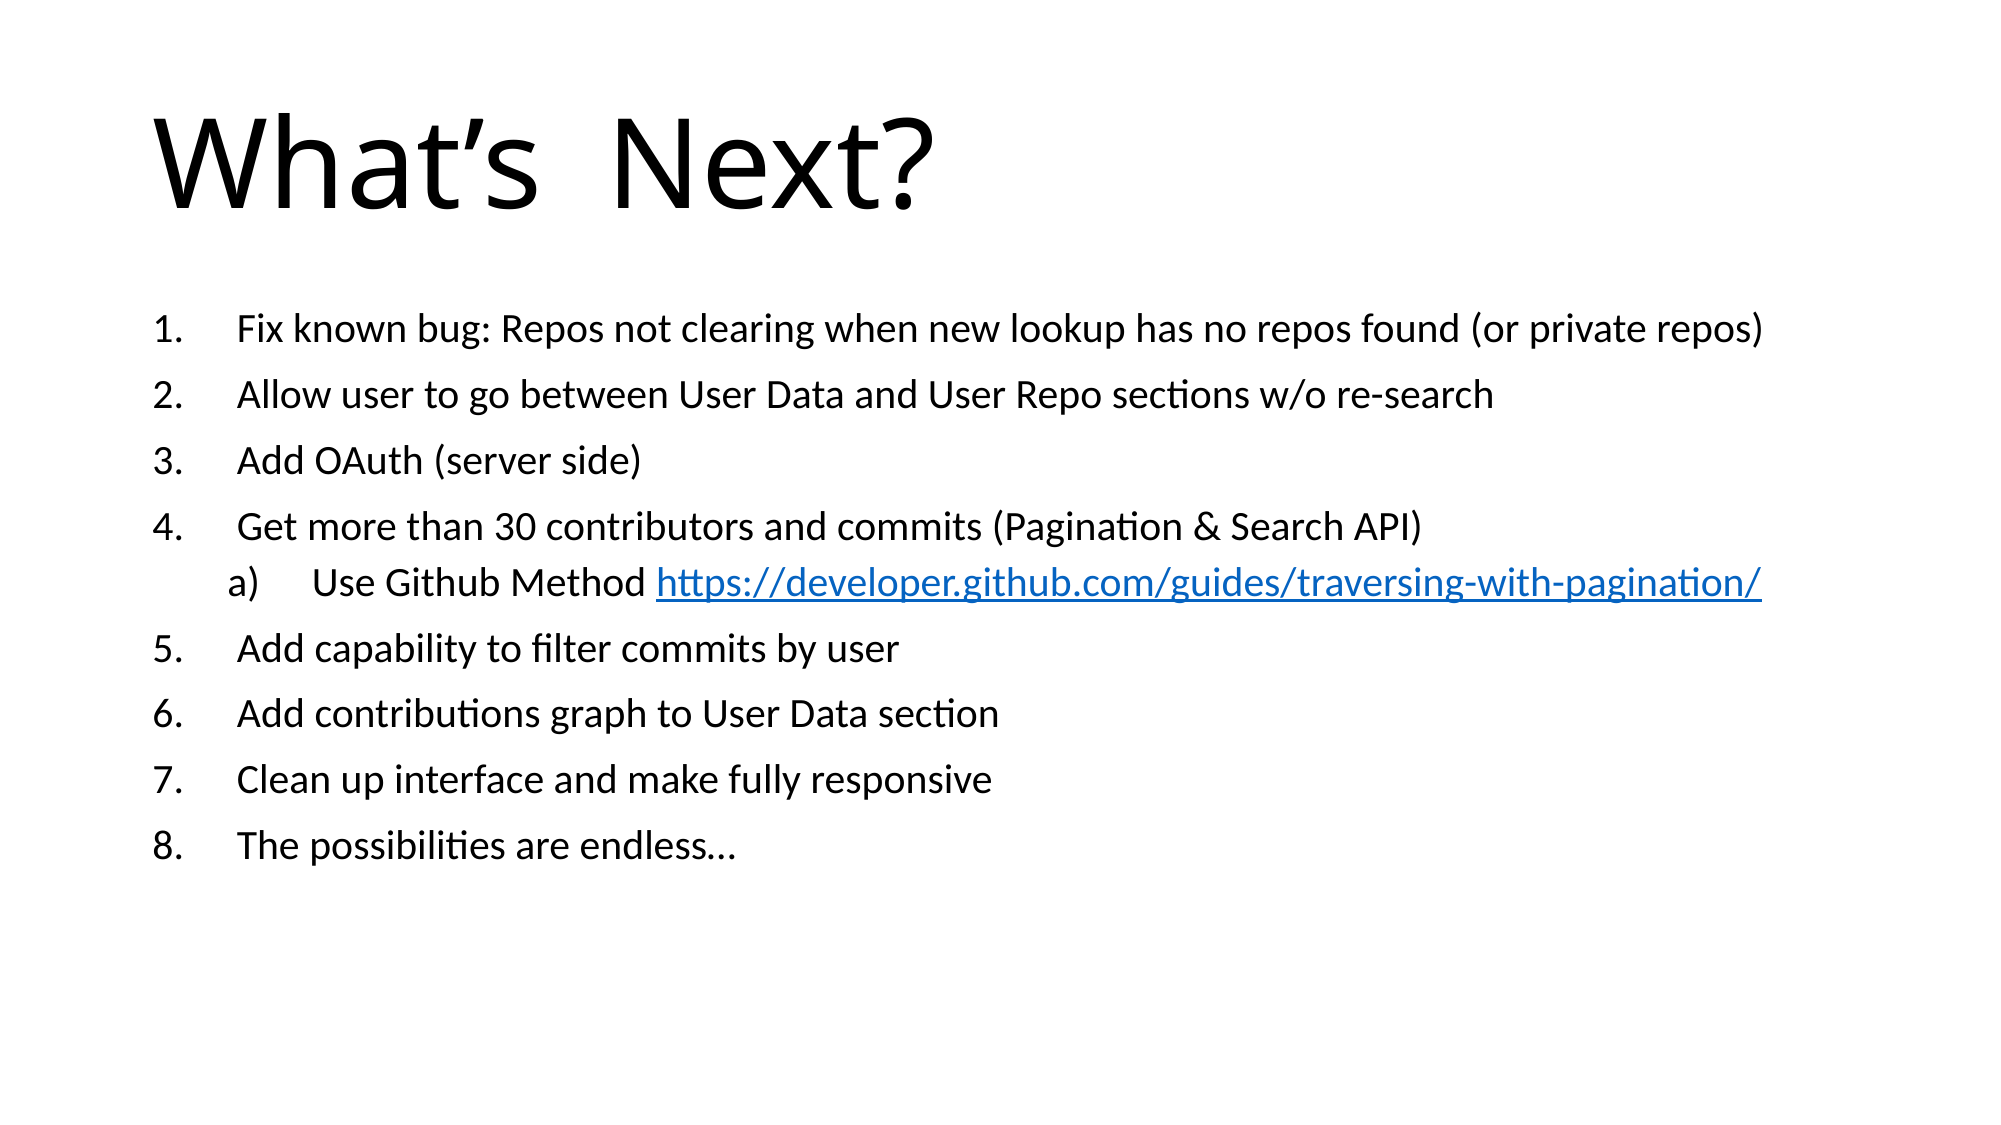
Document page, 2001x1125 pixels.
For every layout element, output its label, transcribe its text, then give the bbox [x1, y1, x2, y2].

title What’s Next? [137, 59, 1863, 278]
list Fix known bug: Repos not clearing when new lookup has no repos found (or private repos) Allow user to go between User Data and User Repo sections w/o re-search Add OAuth (server side) Get more than 30 contributors and commits (Pagination & Search API) Use Github Method https://developer.github.com/guides/traversing-with-pagination/ Add capability to filter commits by user Add contributions graph to User Data section Clean up interface and make fully responsive The possibilities are endless… [137, 299, 1863, 1014]
